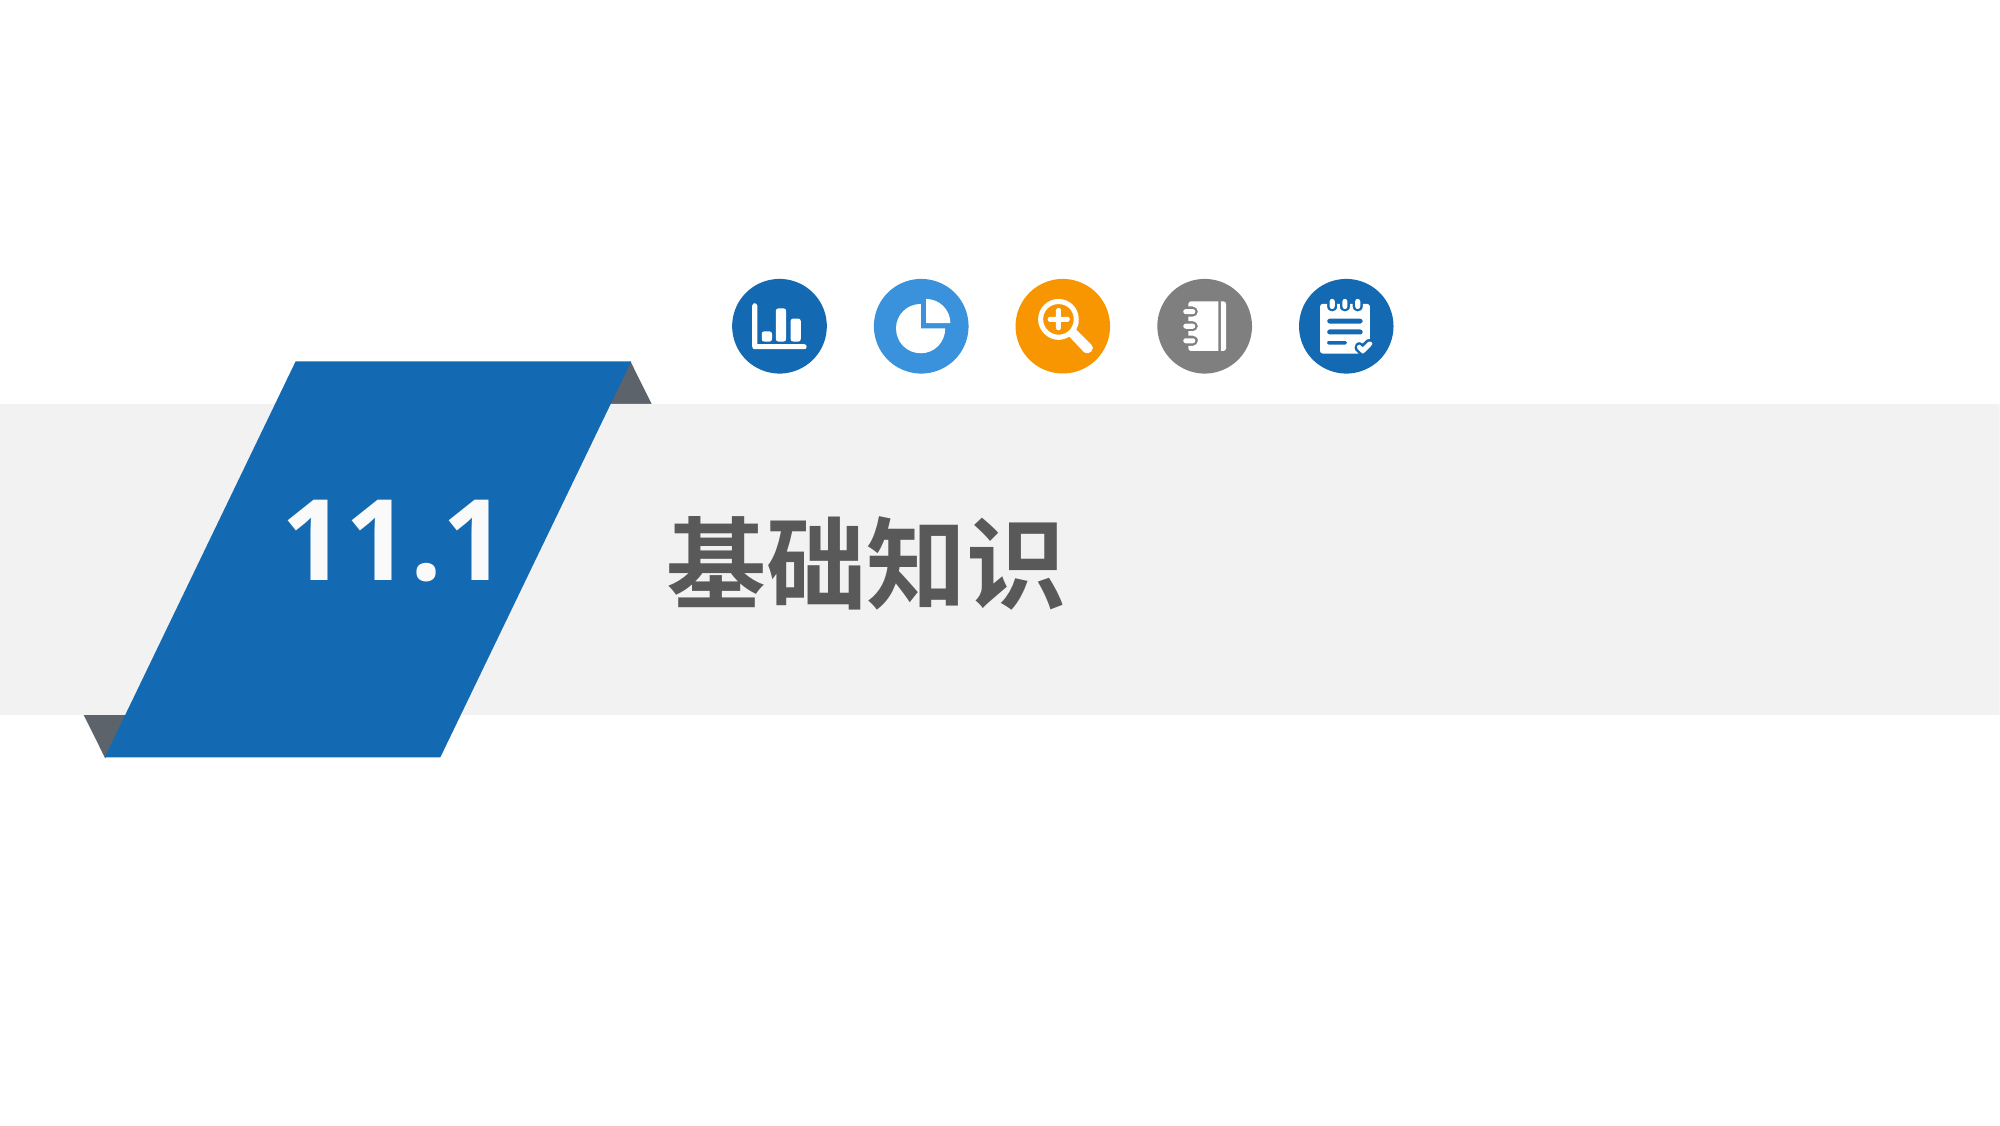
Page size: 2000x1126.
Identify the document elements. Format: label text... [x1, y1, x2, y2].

text_box 基础知识 [651, 494, 1756, 630]
text_box 11.1 [266, 460, 552, 611]
